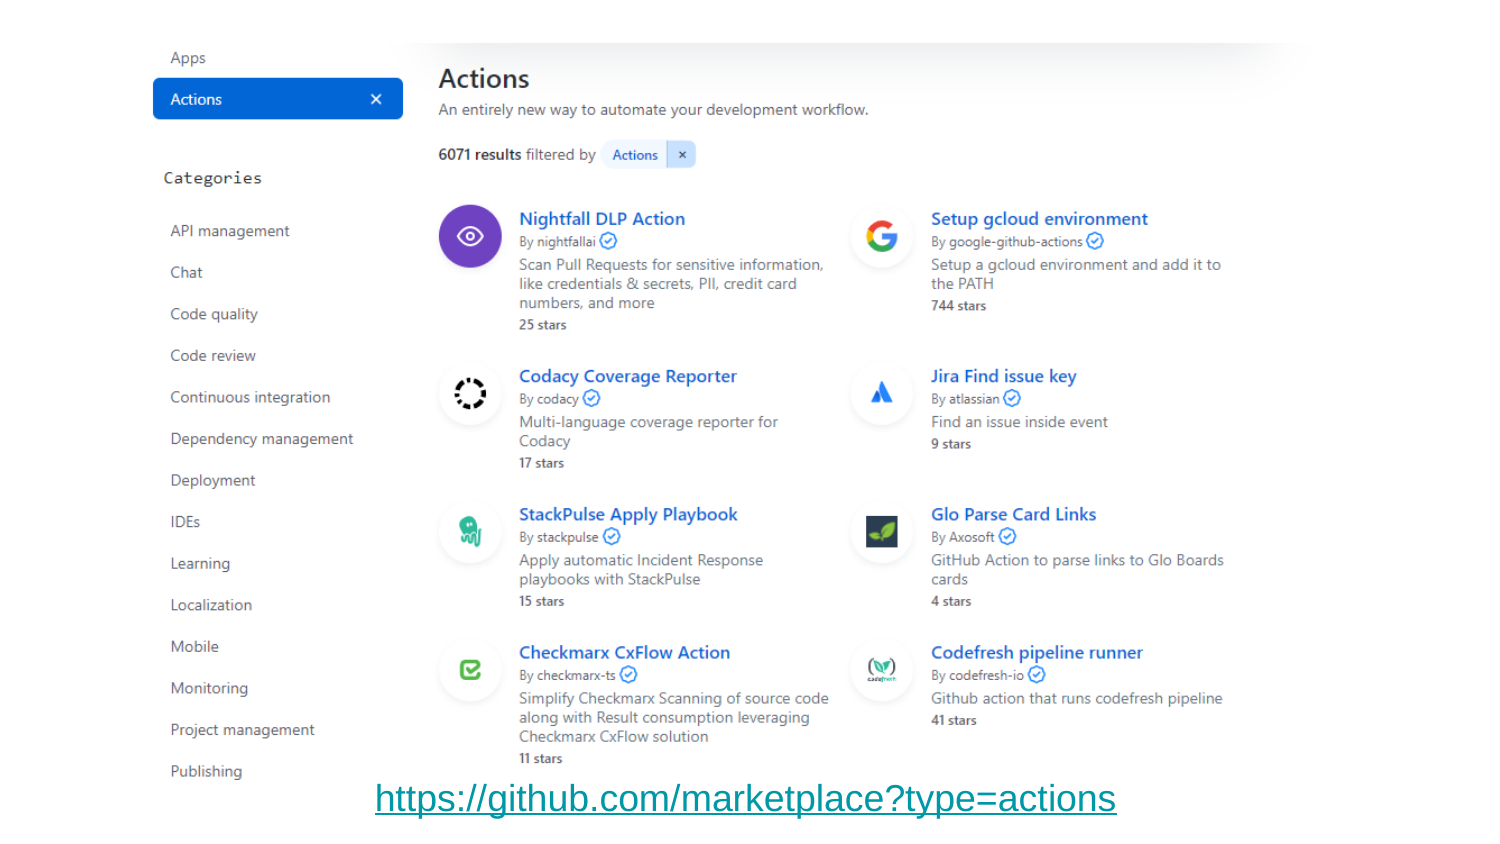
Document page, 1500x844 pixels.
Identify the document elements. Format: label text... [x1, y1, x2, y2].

picture [133, 43, 1336, 789]
list https://github.com/marketplace?type=actions [359, 798, 1141, 844]
